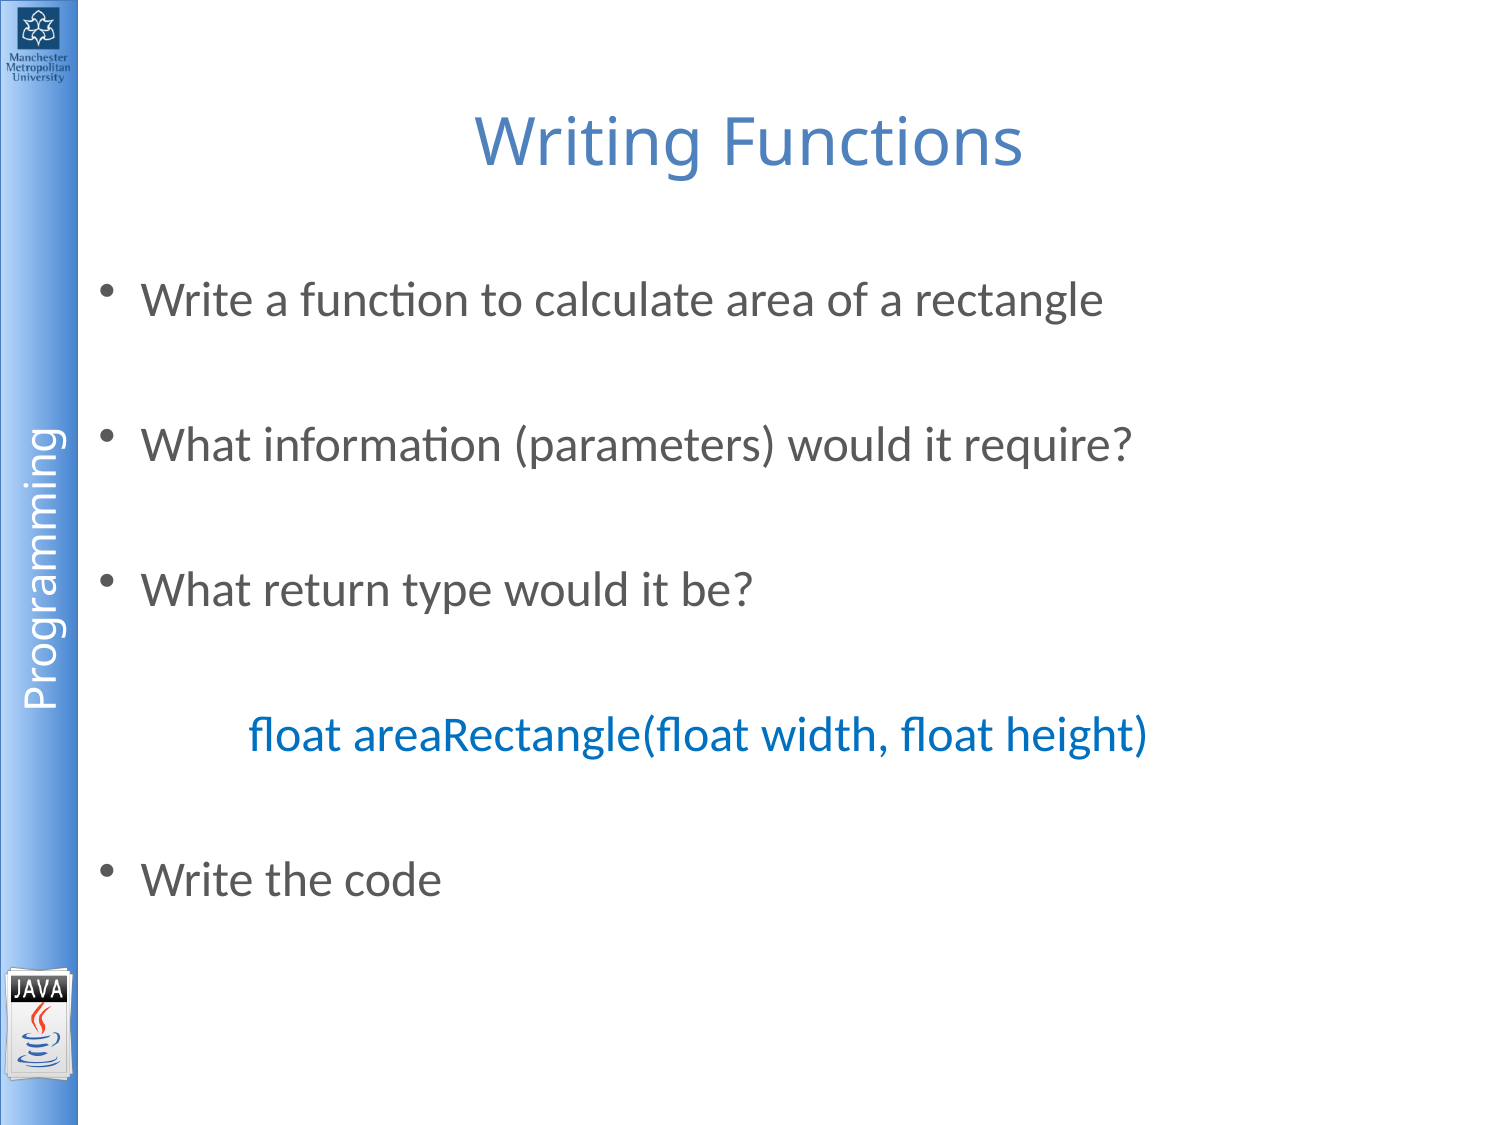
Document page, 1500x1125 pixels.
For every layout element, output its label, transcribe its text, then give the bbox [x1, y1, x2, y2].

picture [5, 7, 70, 83]
picture [0, 966, 82, 1082]
title Writing Functions [75, 45, 1425, 233]
list Write a function to calculate area of a rectangle What information (parameters) would it require? What return type would it be? float areaRectangle(float width, float height) Write the code [92, 260, 1425, 1046]
